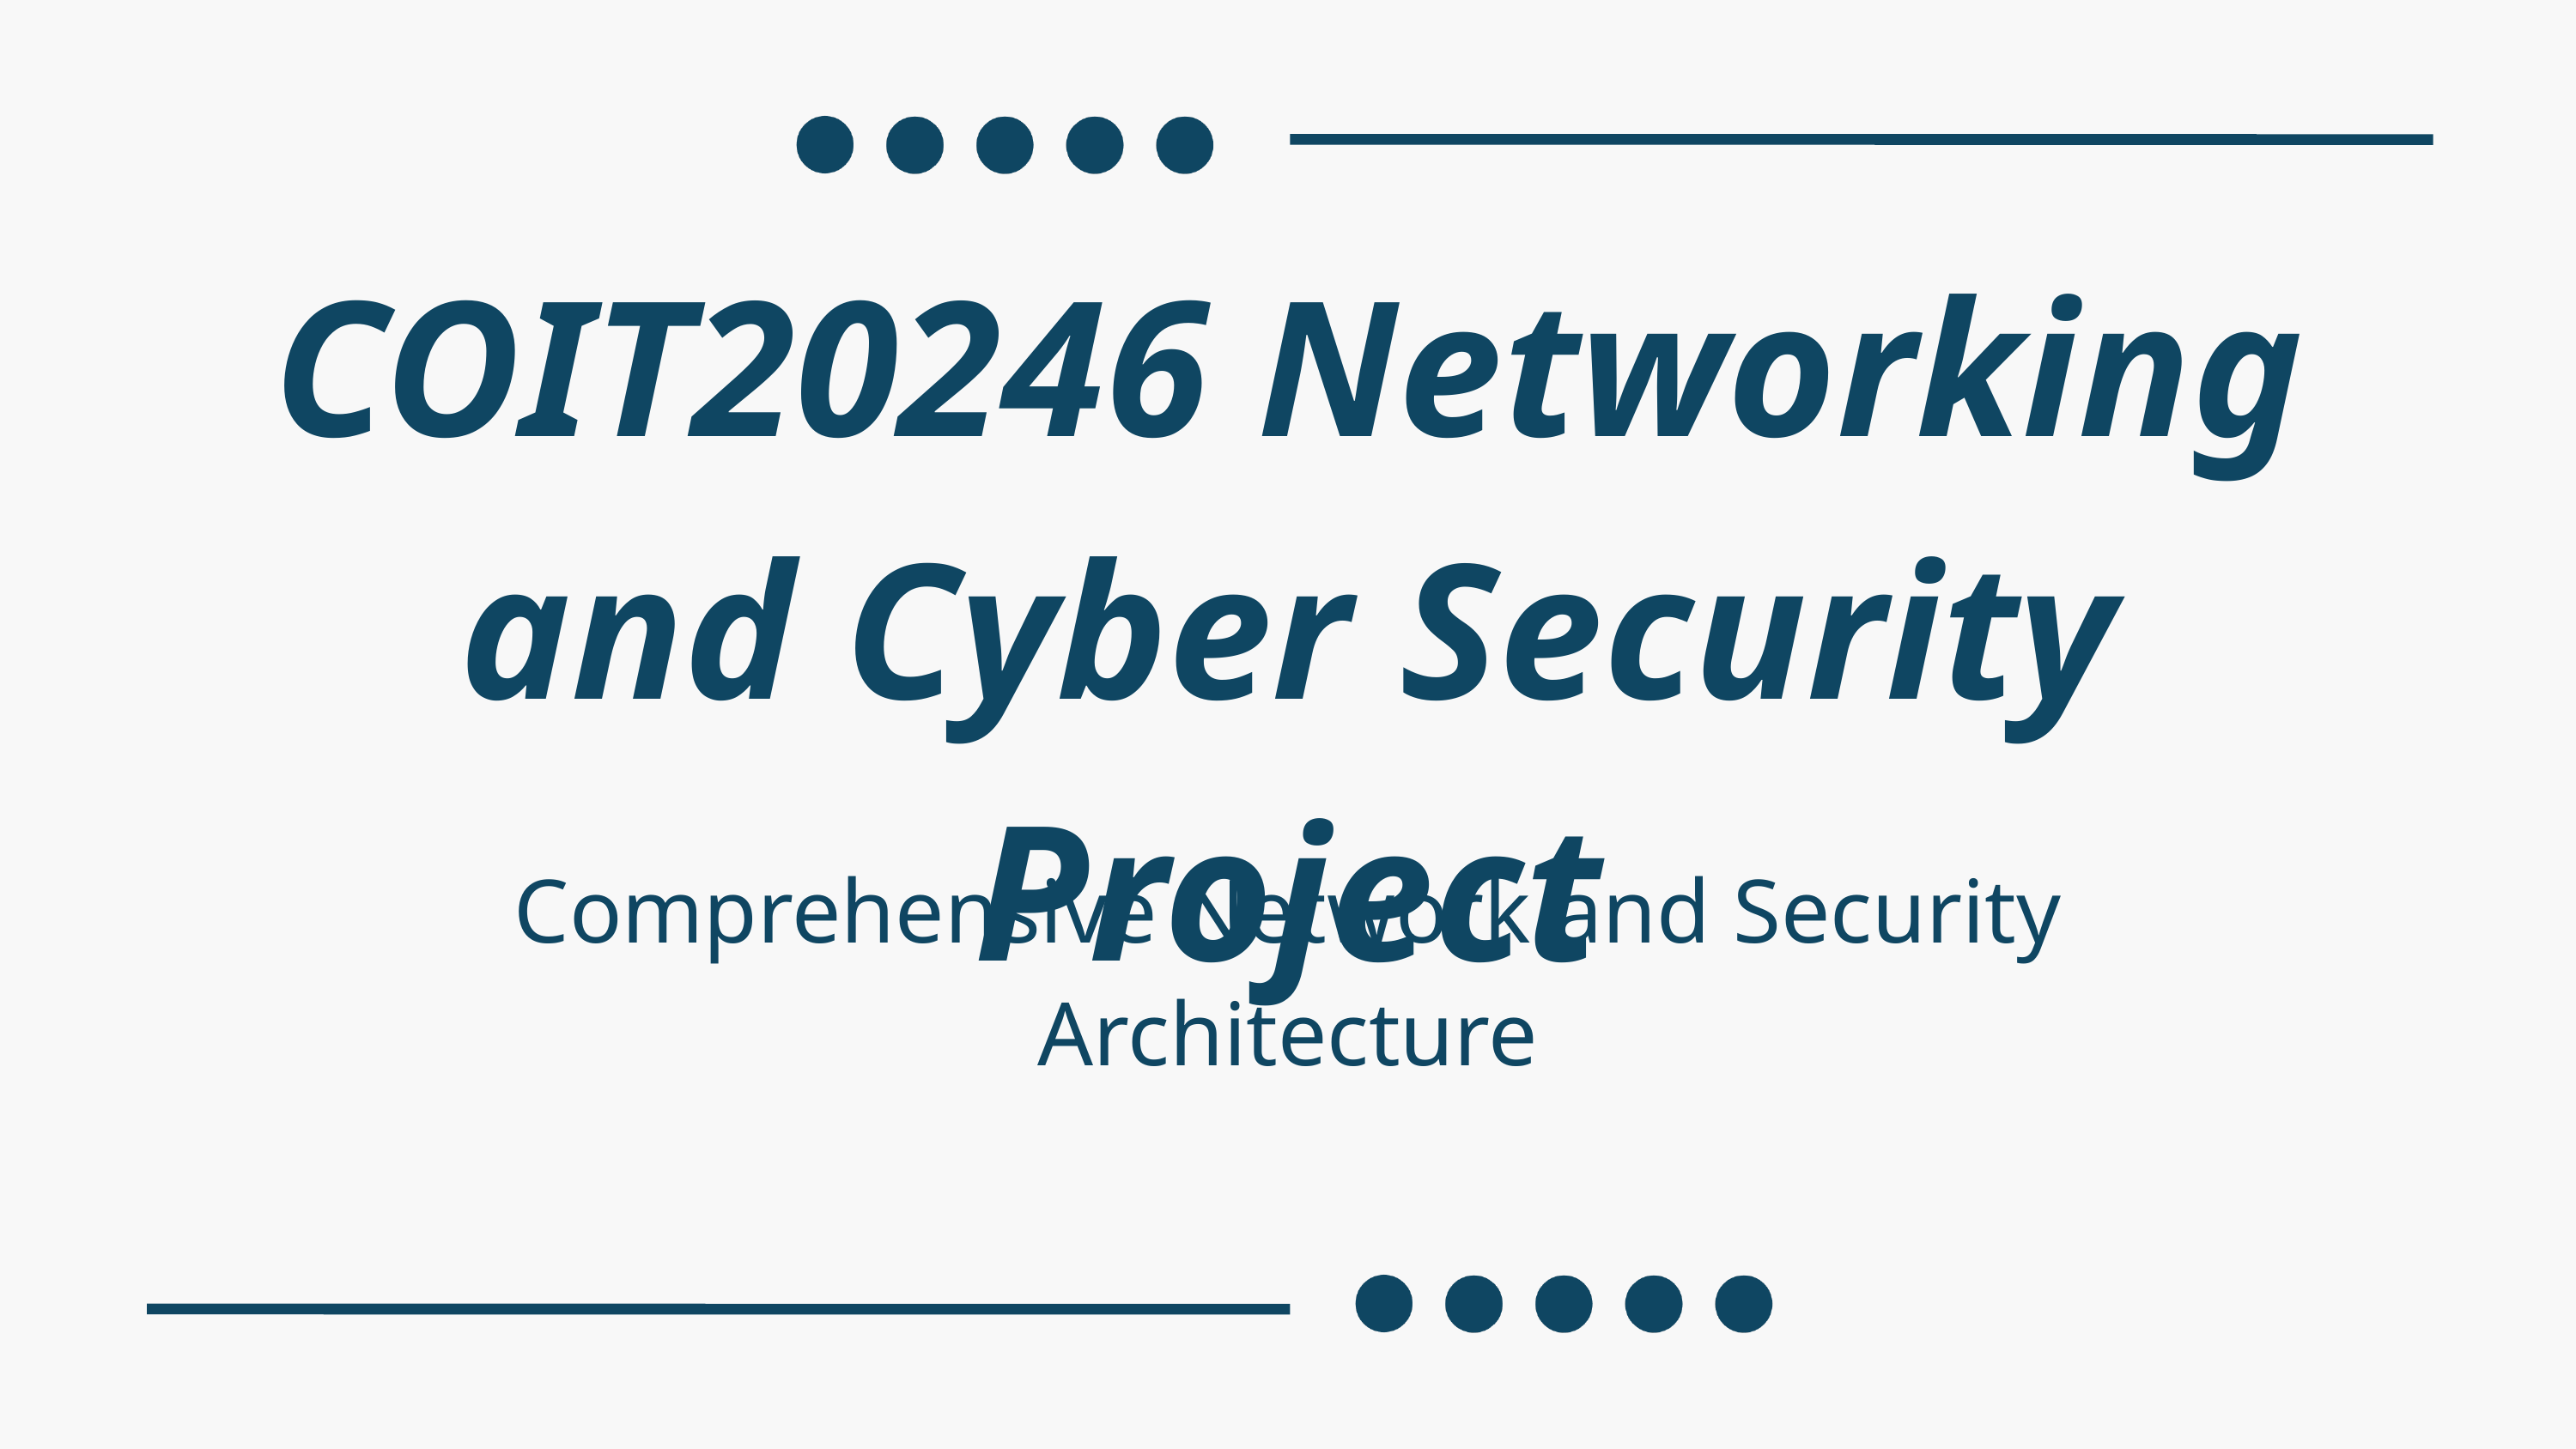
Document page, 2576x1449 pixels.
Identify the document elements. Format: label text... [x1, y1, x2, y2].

text_box [1354, 1272, 1773, 1335]
text_box Comprehensive Network and Security Architecture [385, 838, 2190, 1083]
text_box [795, 113, 1214, 176]
text_box COIT20246 Networking and Cyber Security Project [144, 211, 2432, 999]
